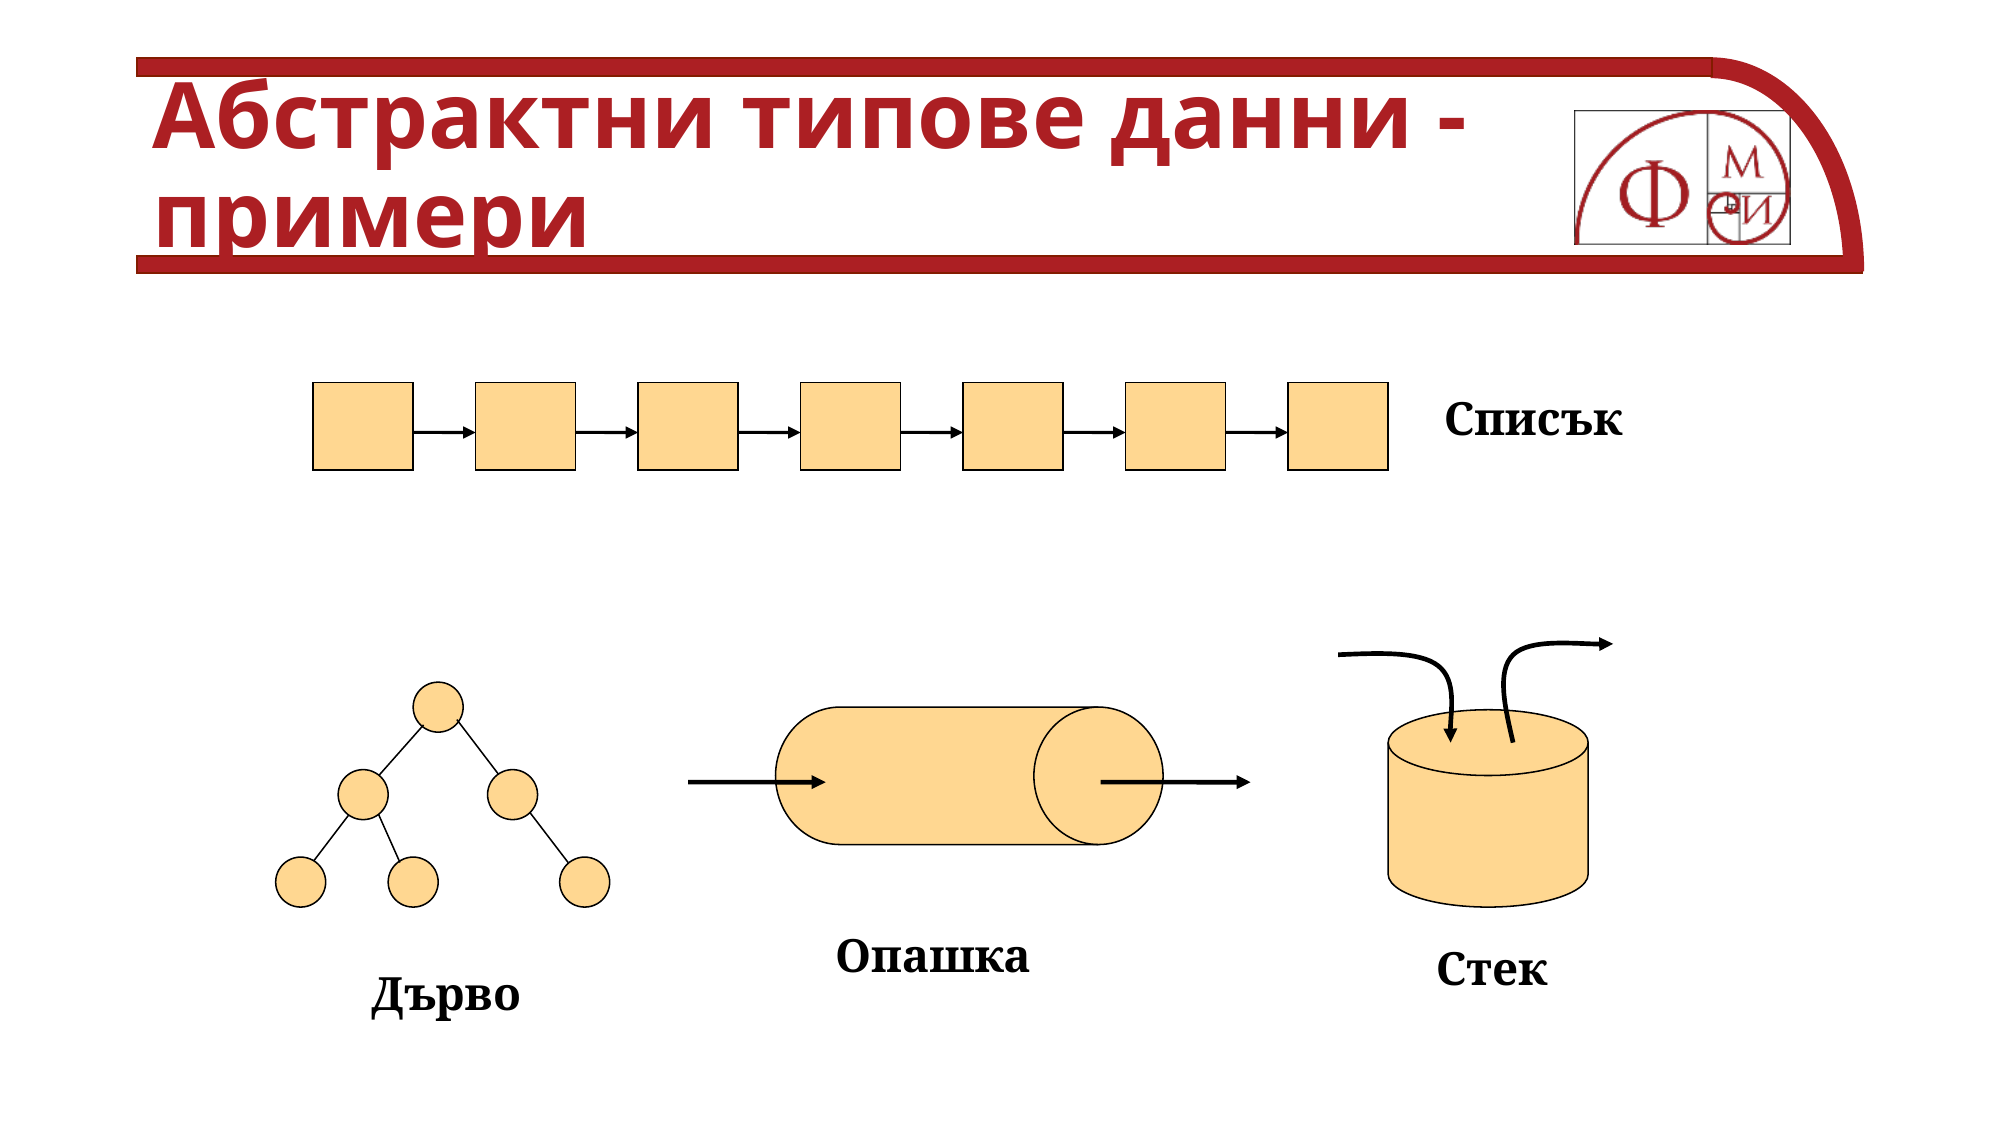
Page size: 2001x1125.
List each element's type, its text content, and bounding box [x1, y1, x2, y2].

text_box Опашка [820, 919, 1046, 990]
picture [1574, 110, 1791, 245]
text_box Дърво [356, 957, 537, 1027]
title Абстрактни типове данни - примери [137, 59, 1568, 278]
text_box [313, 382, 1389, 470]
text_box Стек [1421, 932, 1563, 1002]
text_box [275, 682, 610, 908]
text_box Списък [1429, 382, 1638, 453]
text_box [1338, 638, 1614, 908]
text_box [688, 707, 1251, 845]
